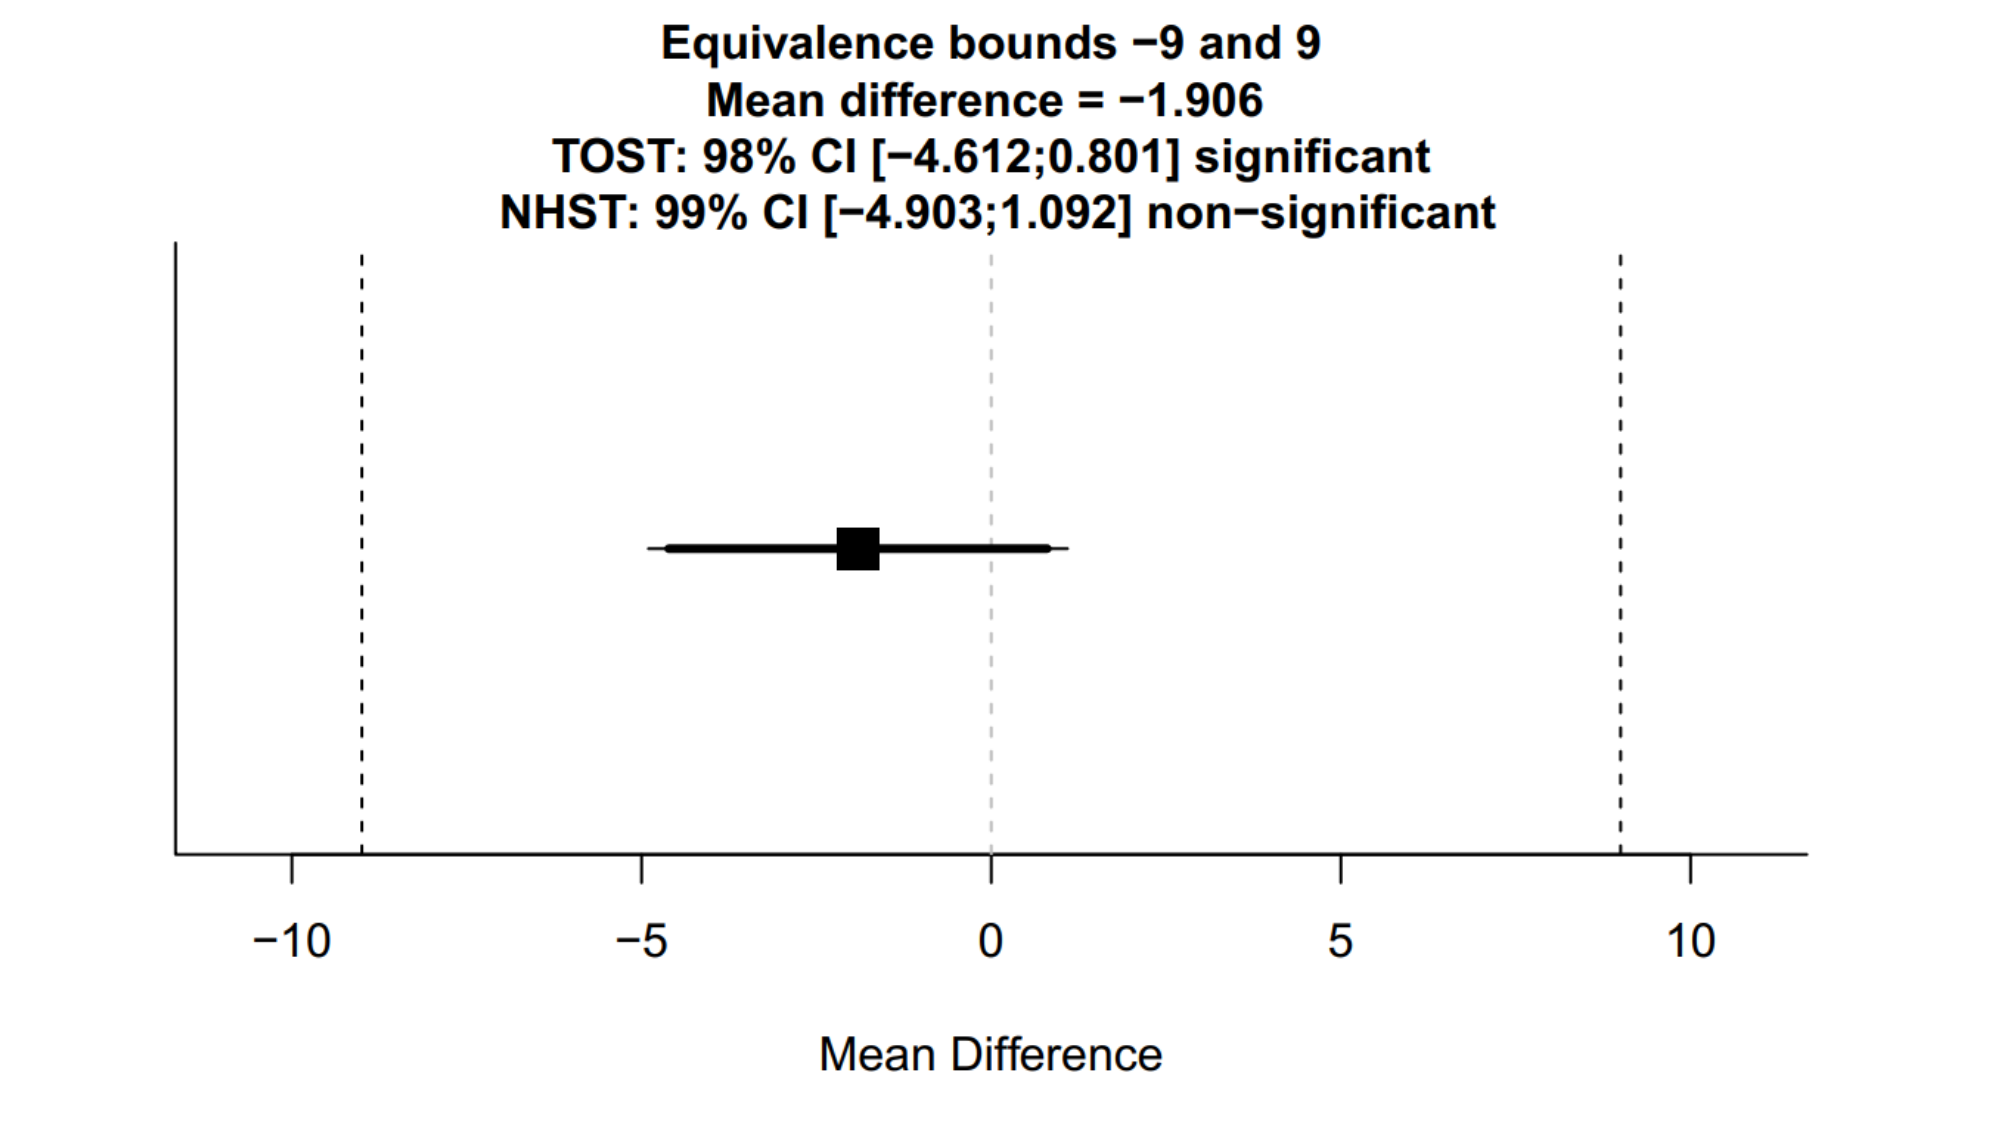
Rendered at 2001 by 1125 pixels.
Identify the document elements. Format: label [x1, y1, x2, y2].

picture [154, 0, 1846, 1125]
